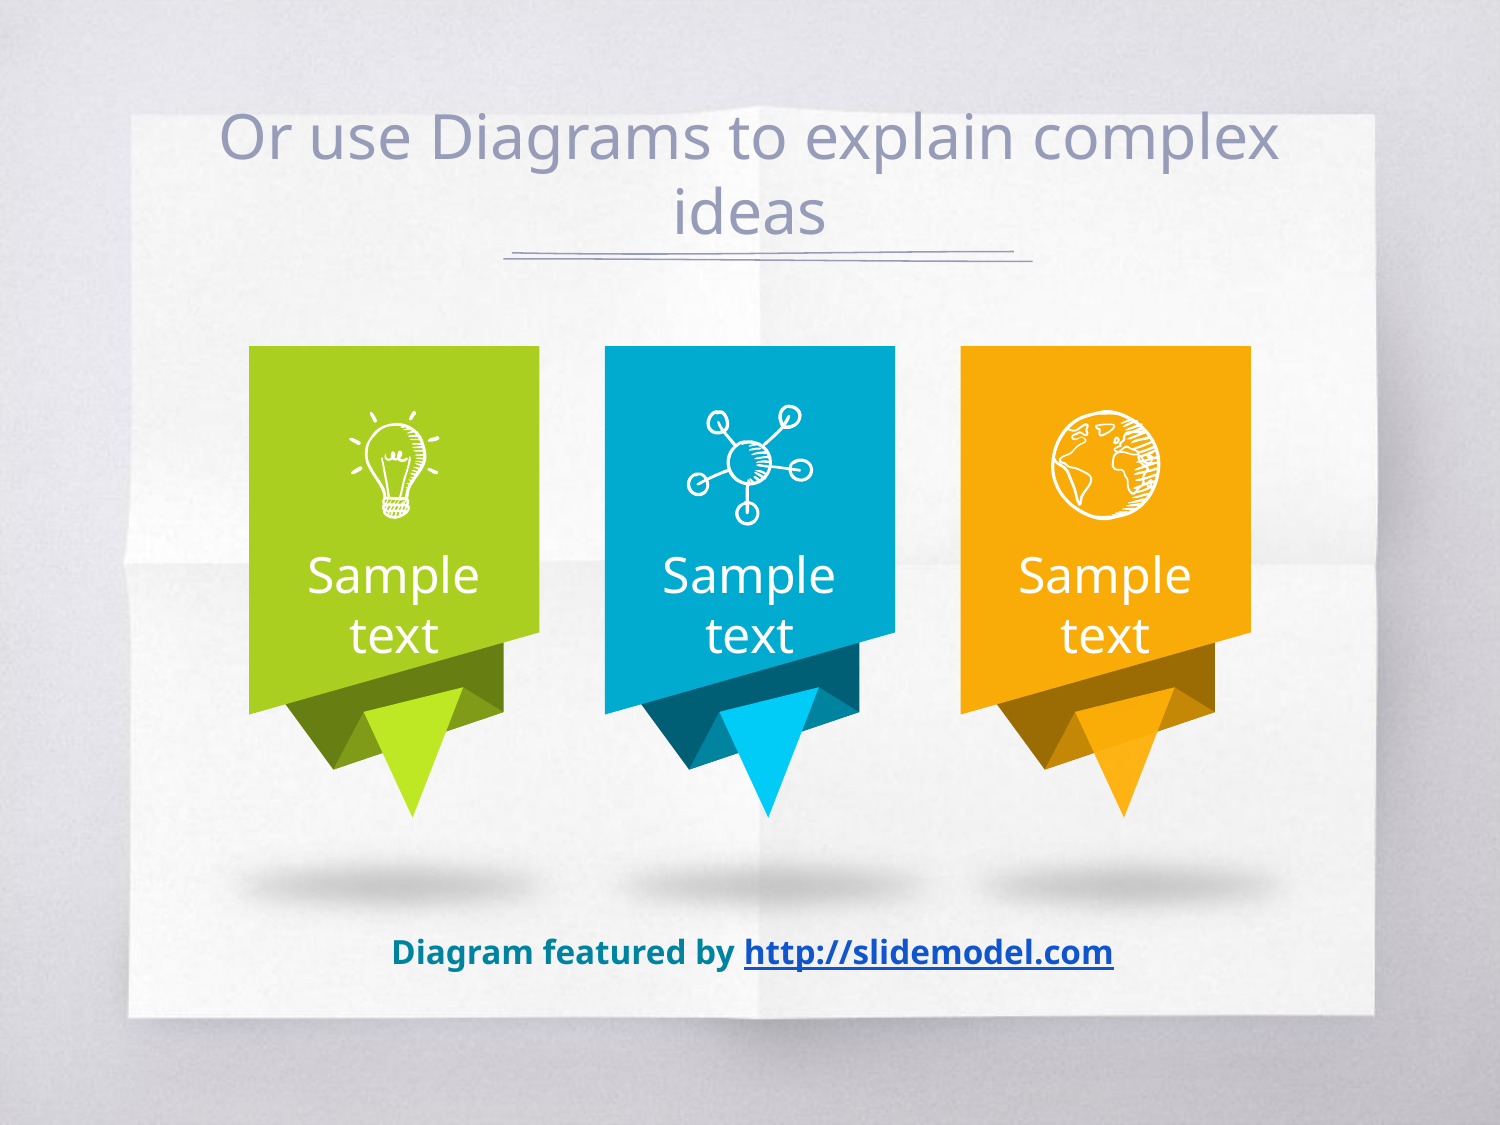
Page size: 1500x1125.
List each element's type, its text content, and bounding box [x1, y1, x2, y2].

text_box Diagram featured by http://slidemodel.com [130, 916, 1376, 992]
title Or use Diagrams to explain complex ideas [168, 113, 1332, 263]
text_box [363, 687, 464, 818]
text_box [427, 468, 439, 475]
text_box Sample text [258, 535, 531, 584]
picture [0, 0, 1500, 1125]
text_box [1044, 711, 1094, 770]
text_box [249, 346, 540, 715]
text_box [409, 411, 416, 421]
text_box Sample text [969, 535, 1242, 584]
text_box [364, 422, 427, 520]
text_box [641, 643, 860, 769]
text_box Sample text [613, 535, 886, 584]
text_box [802, 687, 860, 732]
text_box [686, 404, 814, 526]
text_box [1051, 410, 1161, 521]
text_box [349, 437, 361, 445]
text_box [997, 643, 1215, 769]
text_box [960, 346, 1251, 715]
text_box [351, 466, 363, 475]
text_box [719, 687, 819, 818]
text_box [370, 412, 377, 423]
text_box [1075, 687, 1175, 818]
text_box [447, 687, 504, 732]
text_box [333, 713, 382, 770]
text_box [688, 712, 738, 770]
text_box [604, 346, 896, 715]
text_box [1158, 687, 1215, 732]
text_box [286, 643, 504, 770]
text_box [427, 436, 440, 442]
